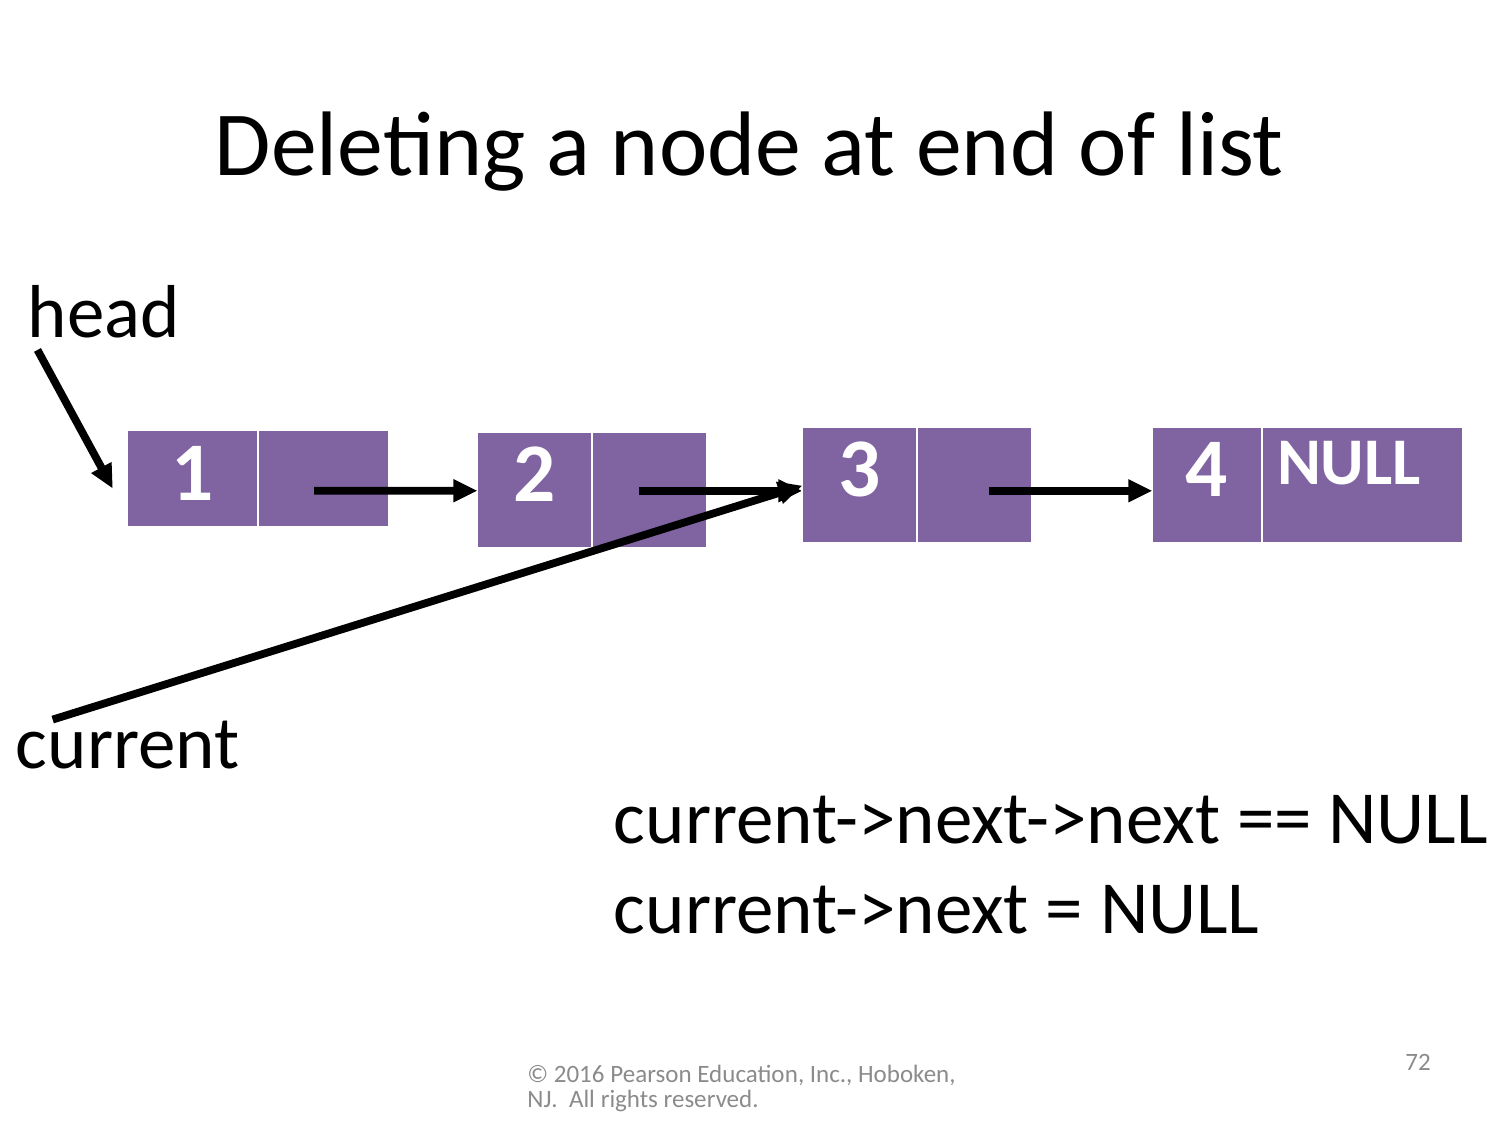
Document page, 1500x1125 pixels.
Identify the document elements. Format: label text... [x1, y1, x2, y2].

table_header [593, 433, 706, 484]
table_header 1 [128, 431, 257, 484]
table_header 2 [478, 433, 591, 484]
table_header NULL [1263, 428, 1462, 542]
table_header [918, 428, 1031, 542]
text_box head [13, 255, 196, 361]
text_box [37, 349, 113, 489]
table_header [259, 431, 388, 484]
table_header 4 [1153, 428, 1261, 542]
footer © 2016 Pearson Education, Inc., Hoboken, NJ. All rights reserved. [512, 1042, 988, 1103]
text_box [52, 485, 802, 720]
title Deleting a node at end of list [75, 45, 1425, 233]
slide_number 72 [1095, 1030, 1446, 1091]
table_header 3 [803, 428, 916, 542]
text_box current->next->next == NULL current->next = NULL [599, 760, 1500, 956]
text_box current [1, 685, 255, 791]
